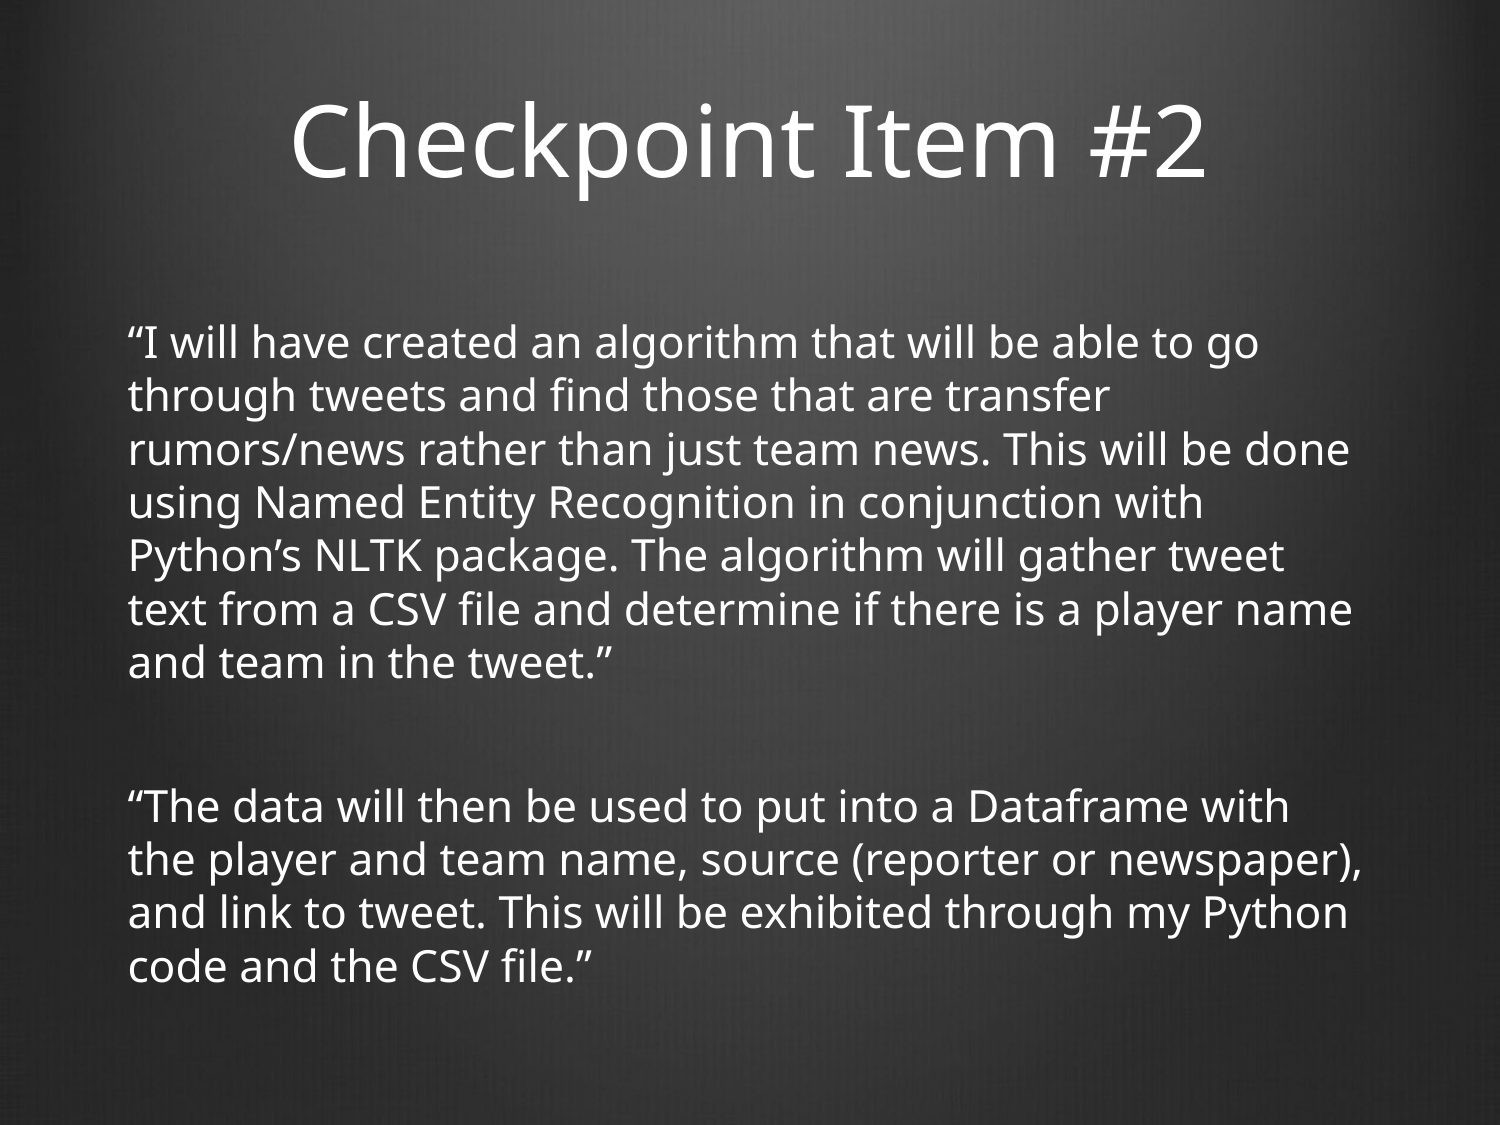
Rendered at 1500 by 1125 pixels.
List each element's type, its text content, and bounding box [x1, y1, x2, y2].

title Checkpoint Item #2 [112, 19, 1388, 255]
list “I will have created an algorithm that will be able to go through tweets and find those that are transfer rumors/news rather than just team news. This will be done using Named Entity Recognition in conjunction with Python’s NLTK package. The algorithm will gather tweet text from a CSV file and determine if there is a player name and team in the tweet.” “The data will then be used to put into a Dataframe with the player and team name, source (reporter or newspaper), and link to tweet. This will be exhibited through my Python code and the CSV file.” [112, 306, 1388, 1005]
